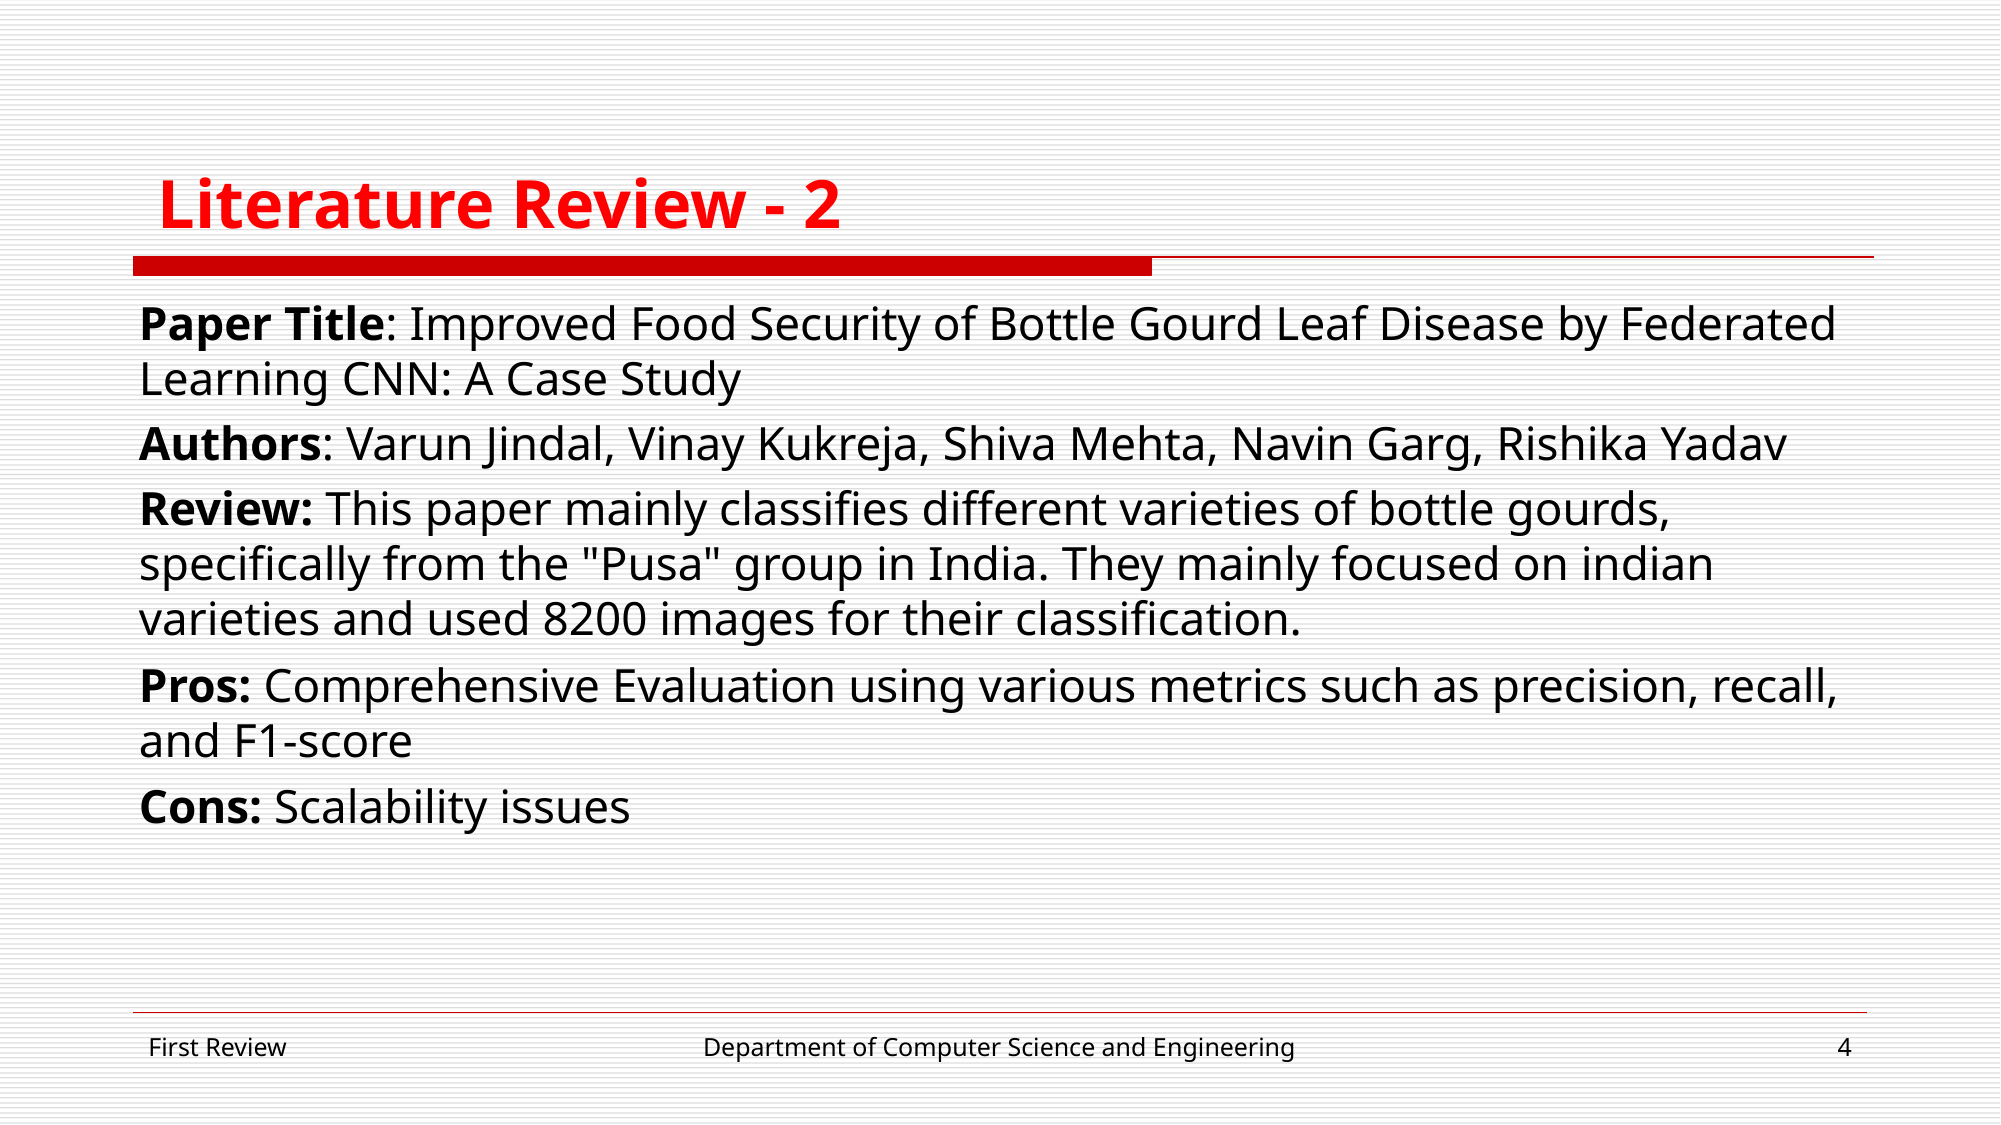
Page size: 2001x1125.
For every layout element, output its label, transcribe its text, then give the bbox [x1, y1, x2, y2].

title Literature Review - 2 [125, 50, 1876, 250]
footer Department of Computer Science and Engineering [683, 1024, 1317, 1103]
slide_number First Review [133, 1024, 567, 1103]
picture [0, 0, 2001, 1125]
slide_number ‹#› [1433, 1024, 1867, 1103]
list Paper Title: Improved Food Security of Bottle Gourd Leaf Disease by Federated Learning CNN: A Case Study Authors: Varun Jindal, Vinay Kukreja, Shiva Mehta, Navin Garg, Rishika Yadav Review: This paper mainly classifies different varieties of bottle gourds, specifically from the "Pusa" group in India. They mainly focused on indian varieties and used 8200 images for their classification. Pros: Comprehensive Evaluation using various metrics such as precision, recall, and F1-score Cons: Scalability issues [123, 287, 1874, 988]
